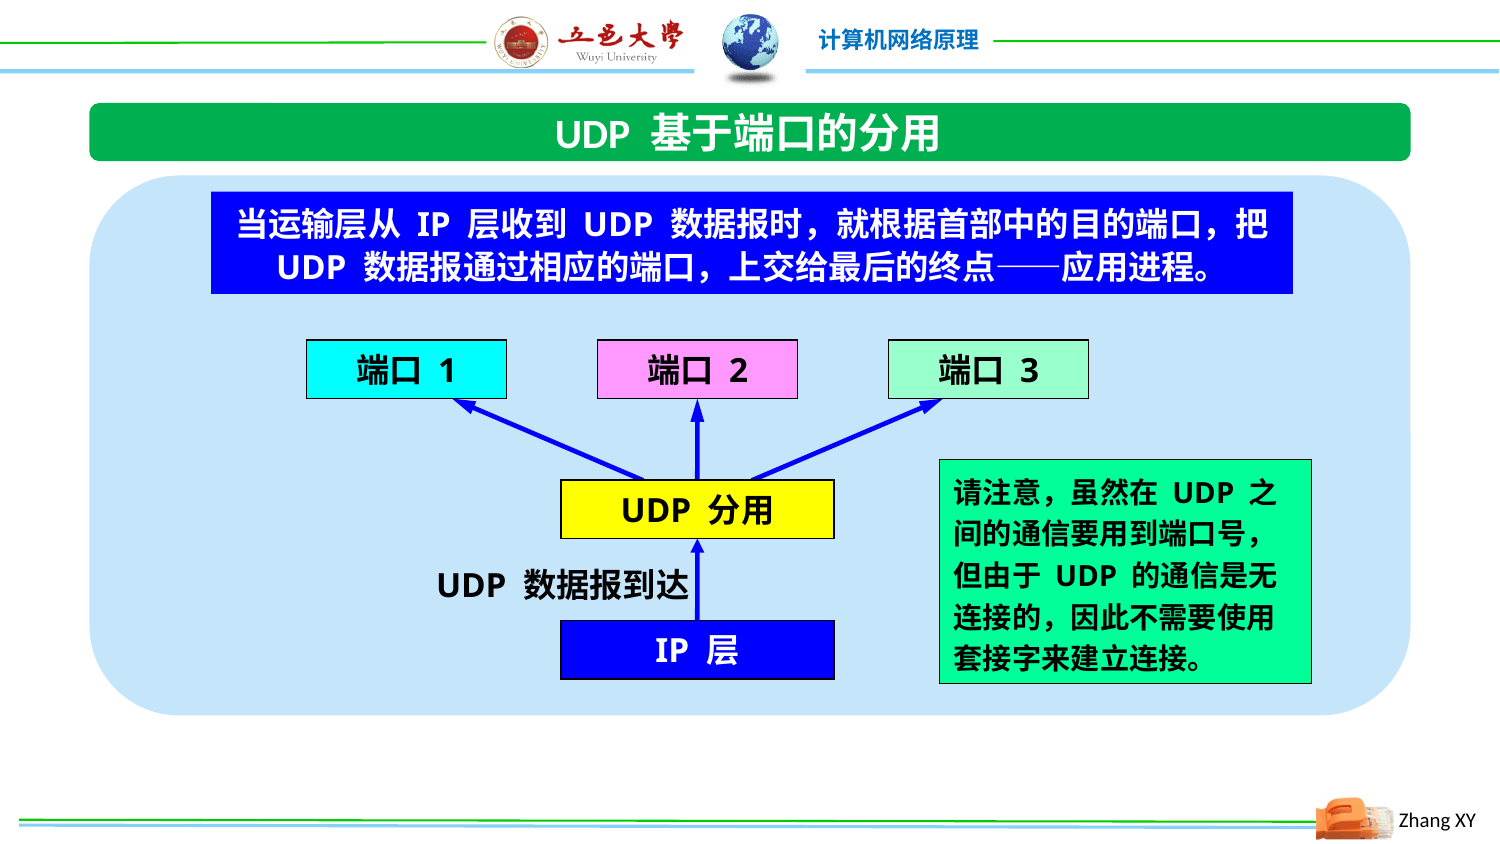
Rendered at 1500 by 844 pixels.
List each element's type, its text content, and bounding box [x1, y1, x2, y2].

picture [494, 15, 697, 69]
picture [720, 12, 780, 88]
text_box [87, 173, 1413, 718]
picture [1316, 796, 1394, 840]
text_box [89, 102, 539, 162]
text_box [306, 339, 1089, 679]
text_box 当运输层从 IP 层收到 UDP 数据报时，就根据首部中的目的端口，把 UDP 数据报通过相应的端口，上交给最后的终点——应用进程。 [211, 191, 1293, 294]
text_box UDP 基于端口的分用 [539, 99, 958, 164]
text_box 请注意，虽然在 UDP 之间的通信要用到端口号，但由于 UDP 的通信是无连接的，因此不需要使用套接字来建立连接。 [1092, 459, 1312, 684]
text_box [958, 103, 1411, 162]
